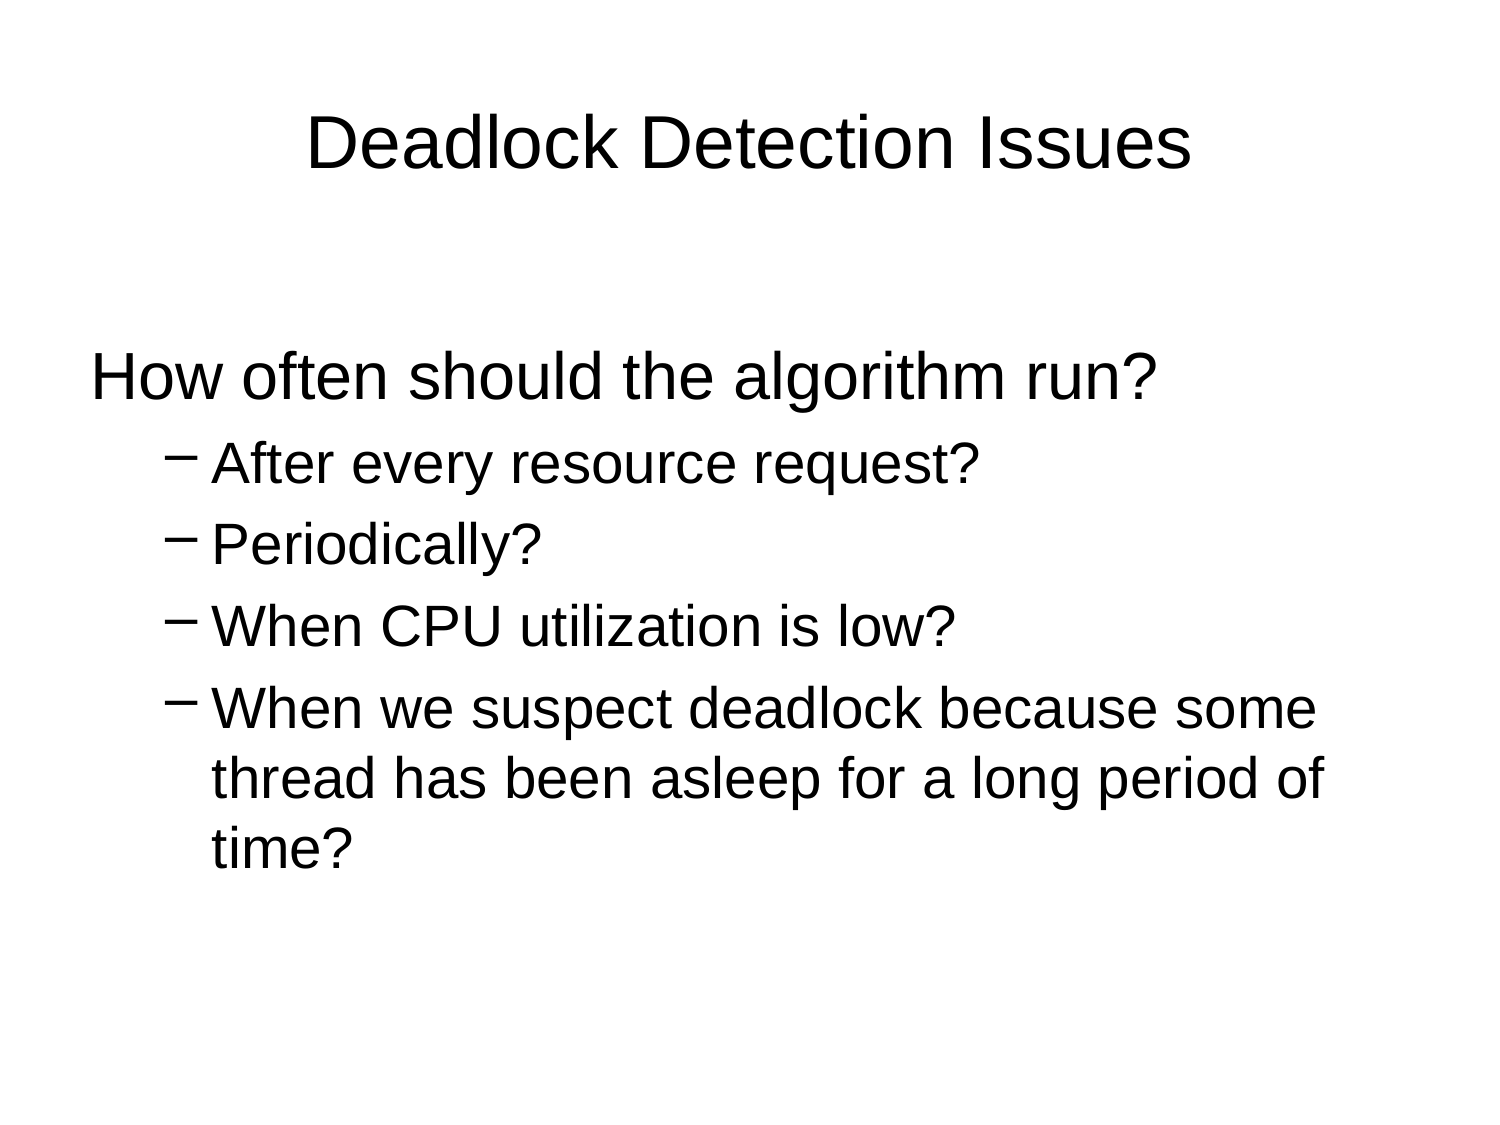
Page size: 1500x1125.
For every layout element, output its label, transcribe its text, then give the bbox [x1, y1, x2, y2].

list How often should the algorithm run? After every resource request? Periodically? When CPU utilization is low? When we suspect deadlock because some thread has been asleep for a long period of time? [74, 262, 1426, 1006]
title Deadlock Detection Issues [74, 44, 1426, 233]
